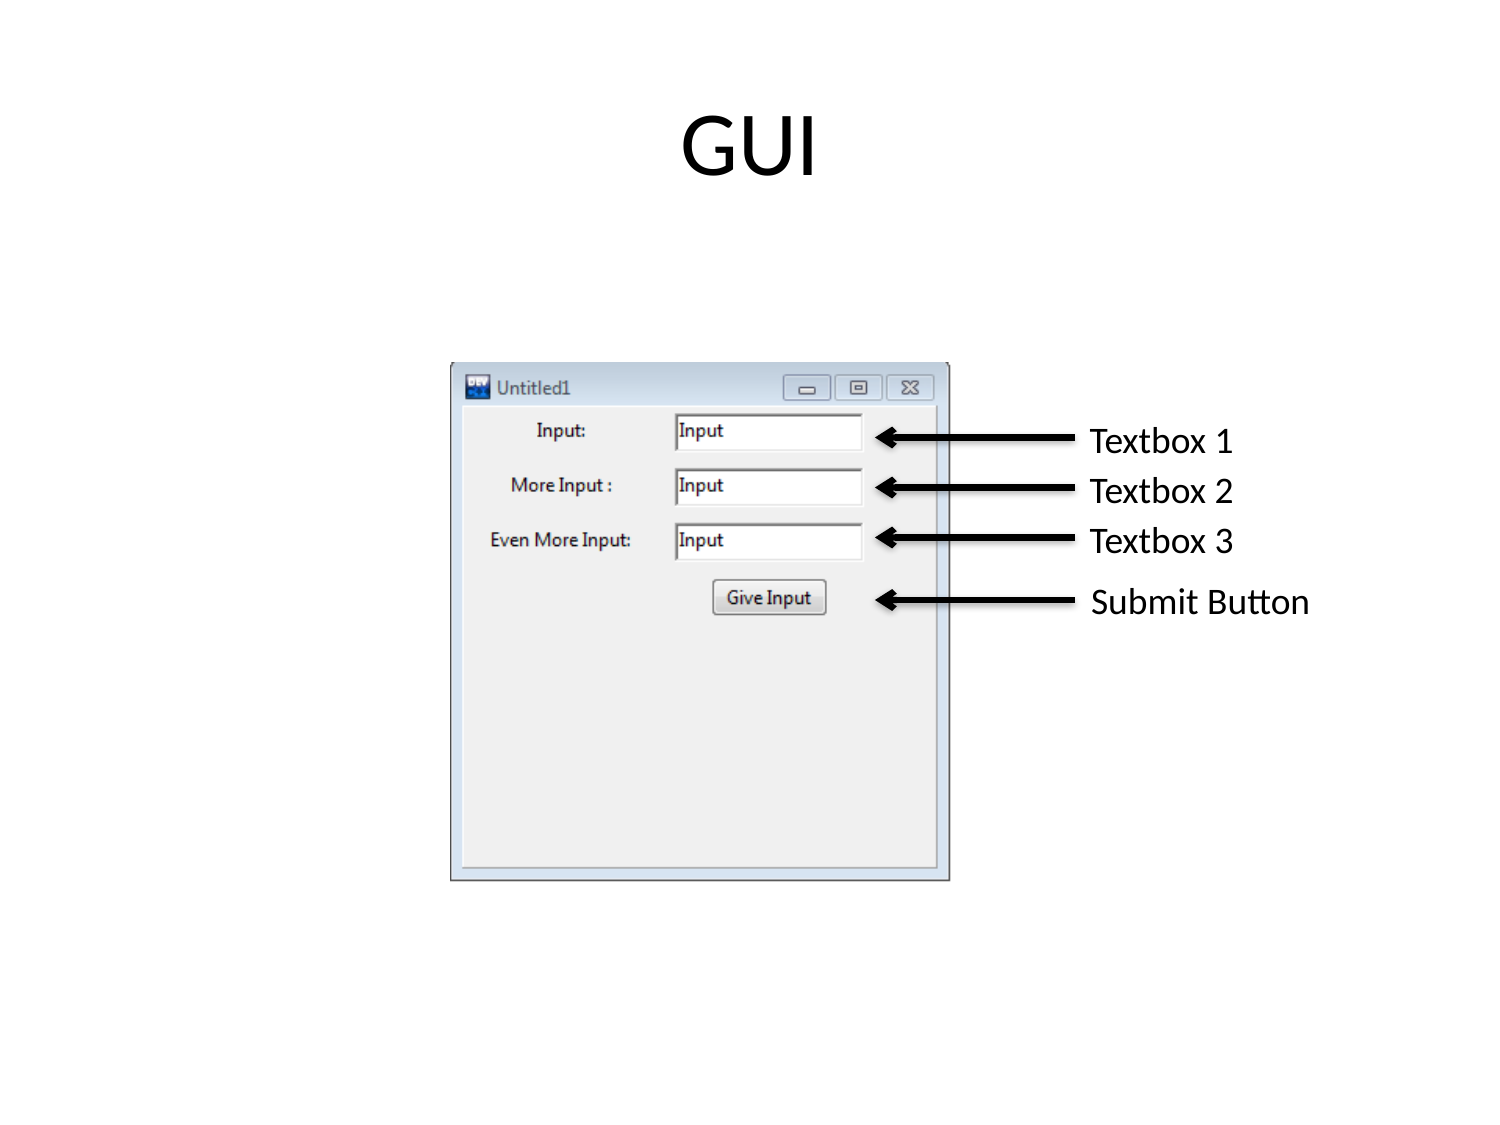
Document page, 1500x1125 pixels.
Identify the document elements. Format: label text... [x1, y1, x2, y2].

text_box Submit Button [1076, 569, 1377, 630]
text_box Textbox 3 [1074, 508, 1375, 569]
text_box Textbox 1 [1074, 408, 1375, 458]
picture [449, 362, 952, 884]
text_box Textbox 2 [1074, 458, 1375, 508]
title GUI [75, 45, 1425, 233]
